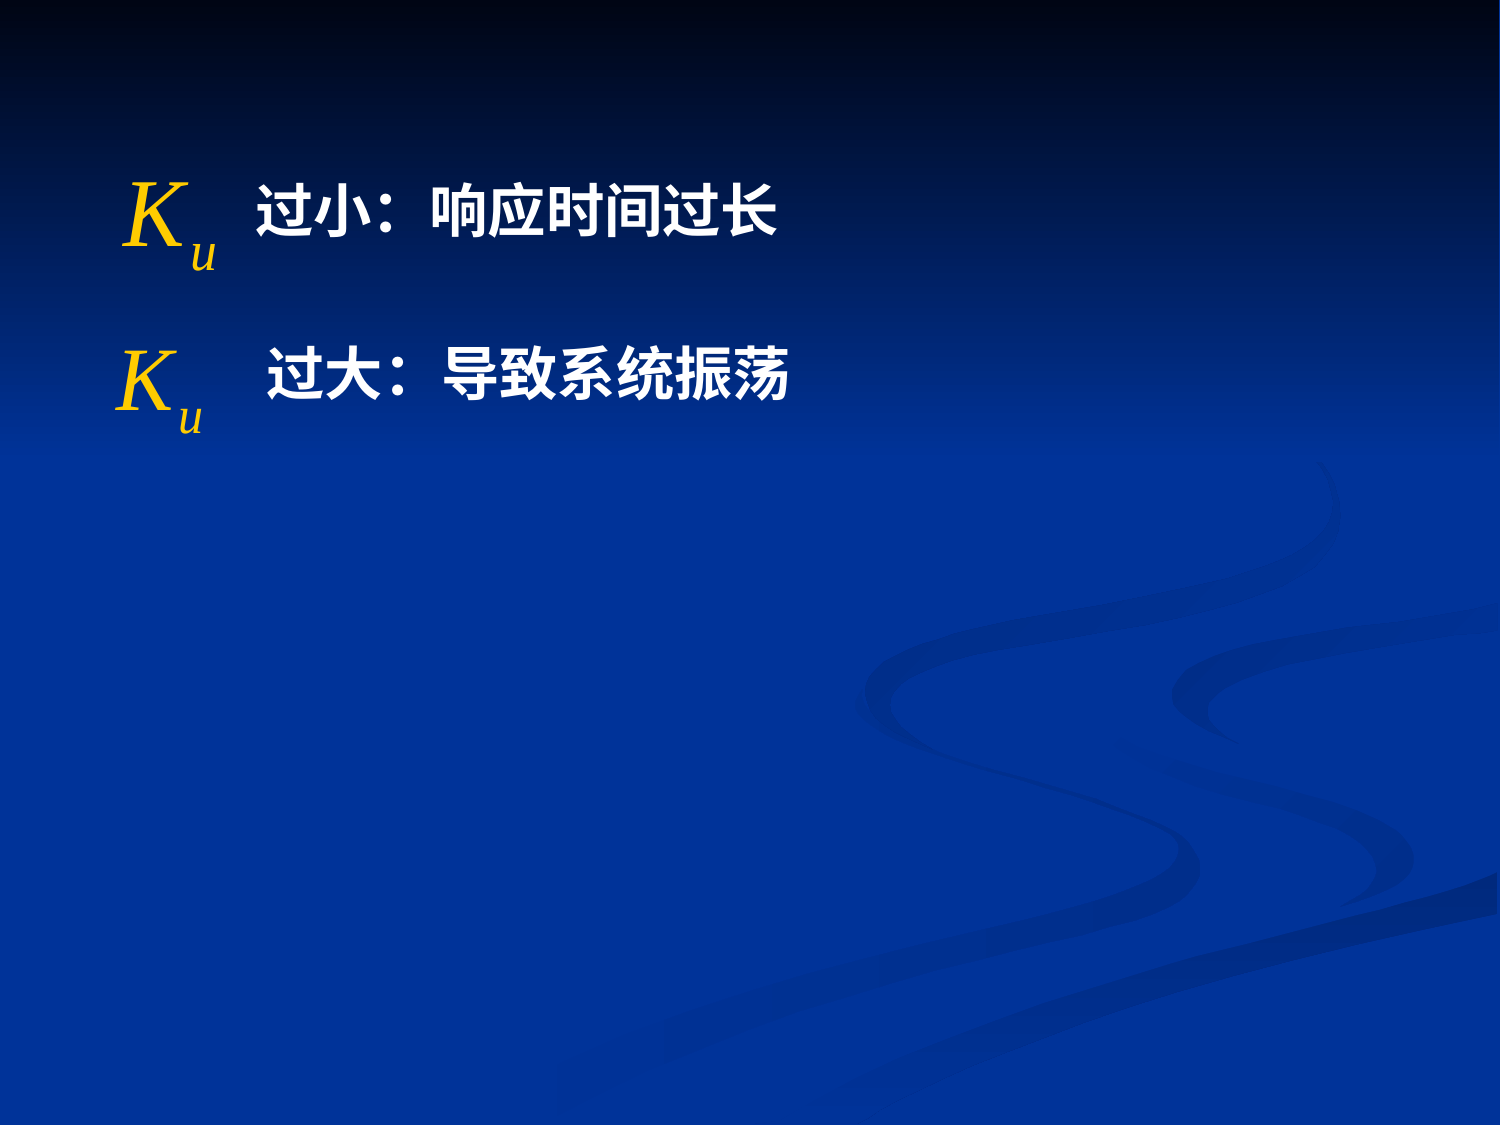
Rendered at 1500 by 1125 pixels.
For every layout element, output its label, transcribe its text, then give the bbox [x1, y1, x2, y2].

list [105, 148, 234, 289]
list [99, 320, 219, 451]
list 过小：响应时间过长 过大：导致系统振荡 [76, 166, 1392, 910]
